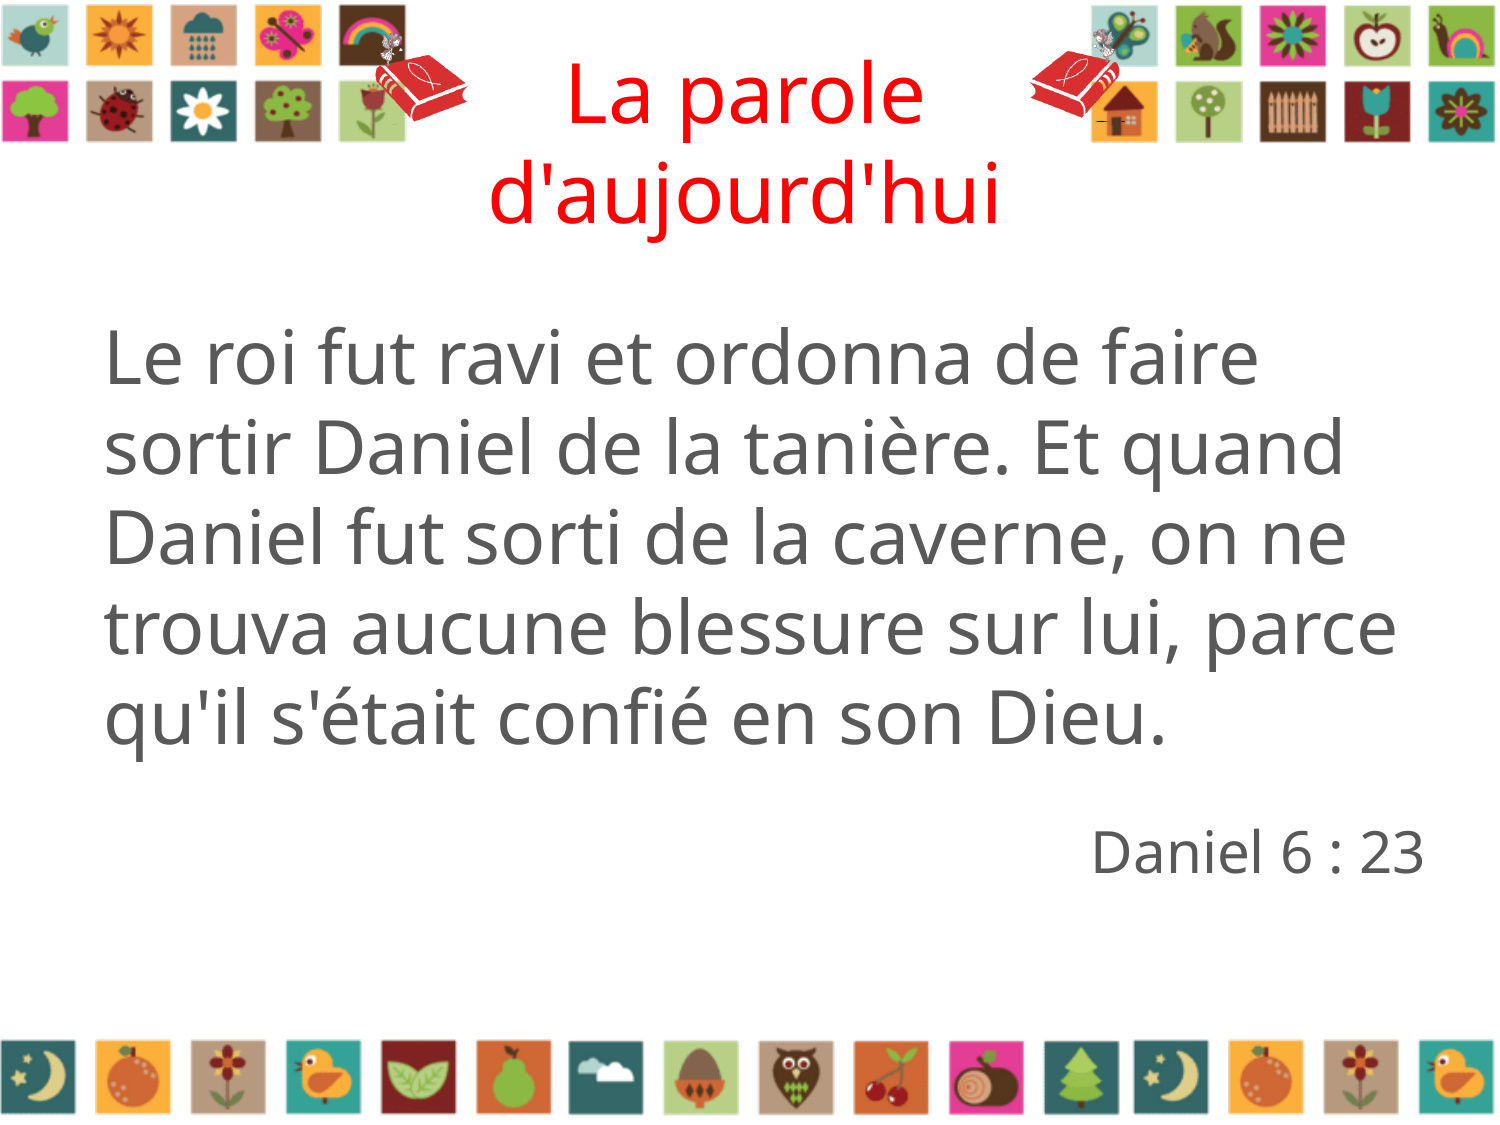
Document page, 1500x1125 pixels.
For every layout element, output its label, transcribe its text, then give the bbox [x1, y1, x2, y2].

text_box La parole d'aujourd'hui [413, 32, 1078, 248]
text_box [0, 1028, 1500, 1118]
picture [0, 3, 501, 150]
picture [998, 3, 1500, 150]
text_box Daniel 6 : 23 [808, 807, 1441, 893]
text_box Le roi fut ravi et ordonna de faire sortir Daniel de la tanière. Et quand Daniel fut sorti de la caverne, on ne trouva aucune blessure sur lui, parce qu'il s'était confié en son Dieu. [88, 302, 1436, 768]
